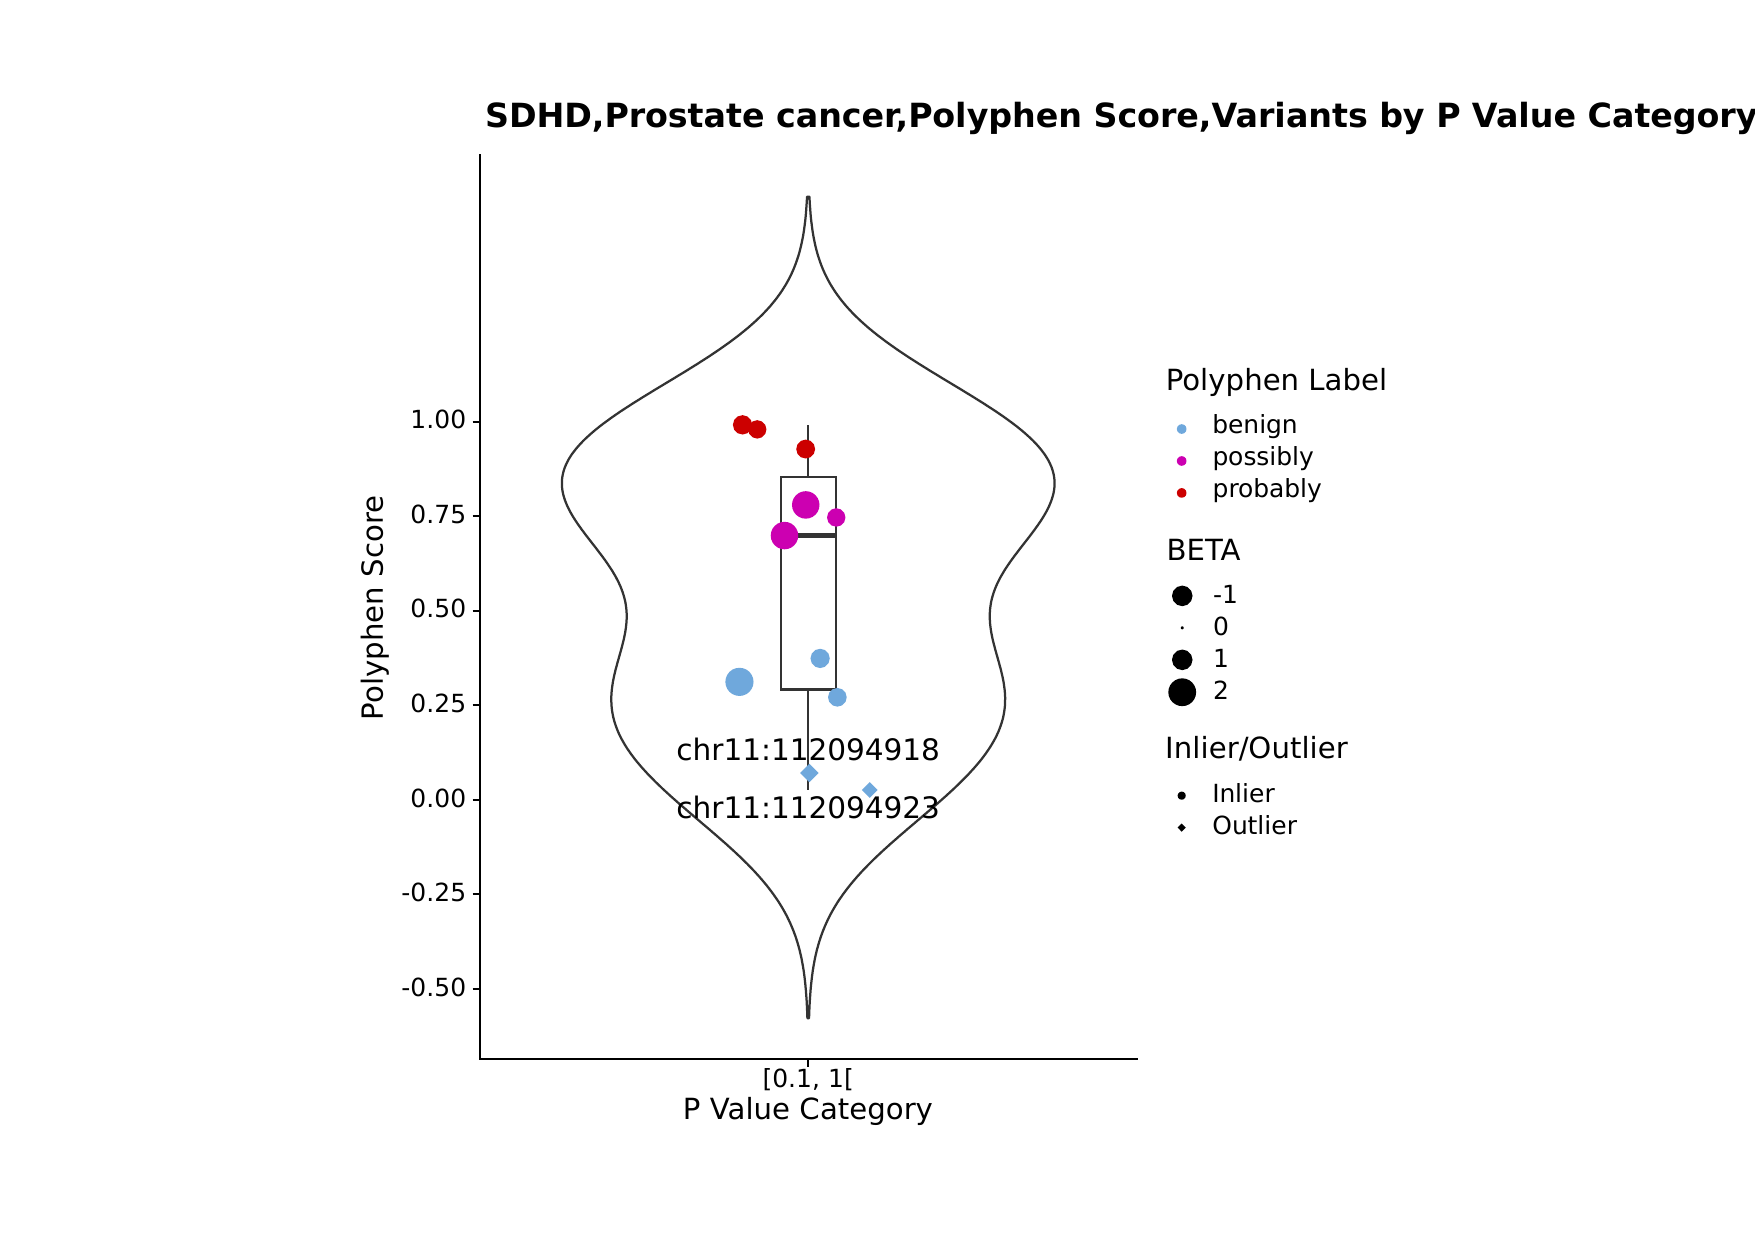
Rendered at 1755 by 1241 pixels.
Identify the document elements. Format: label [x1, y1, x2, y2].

text_box [352, 94, 1403, 1146]
